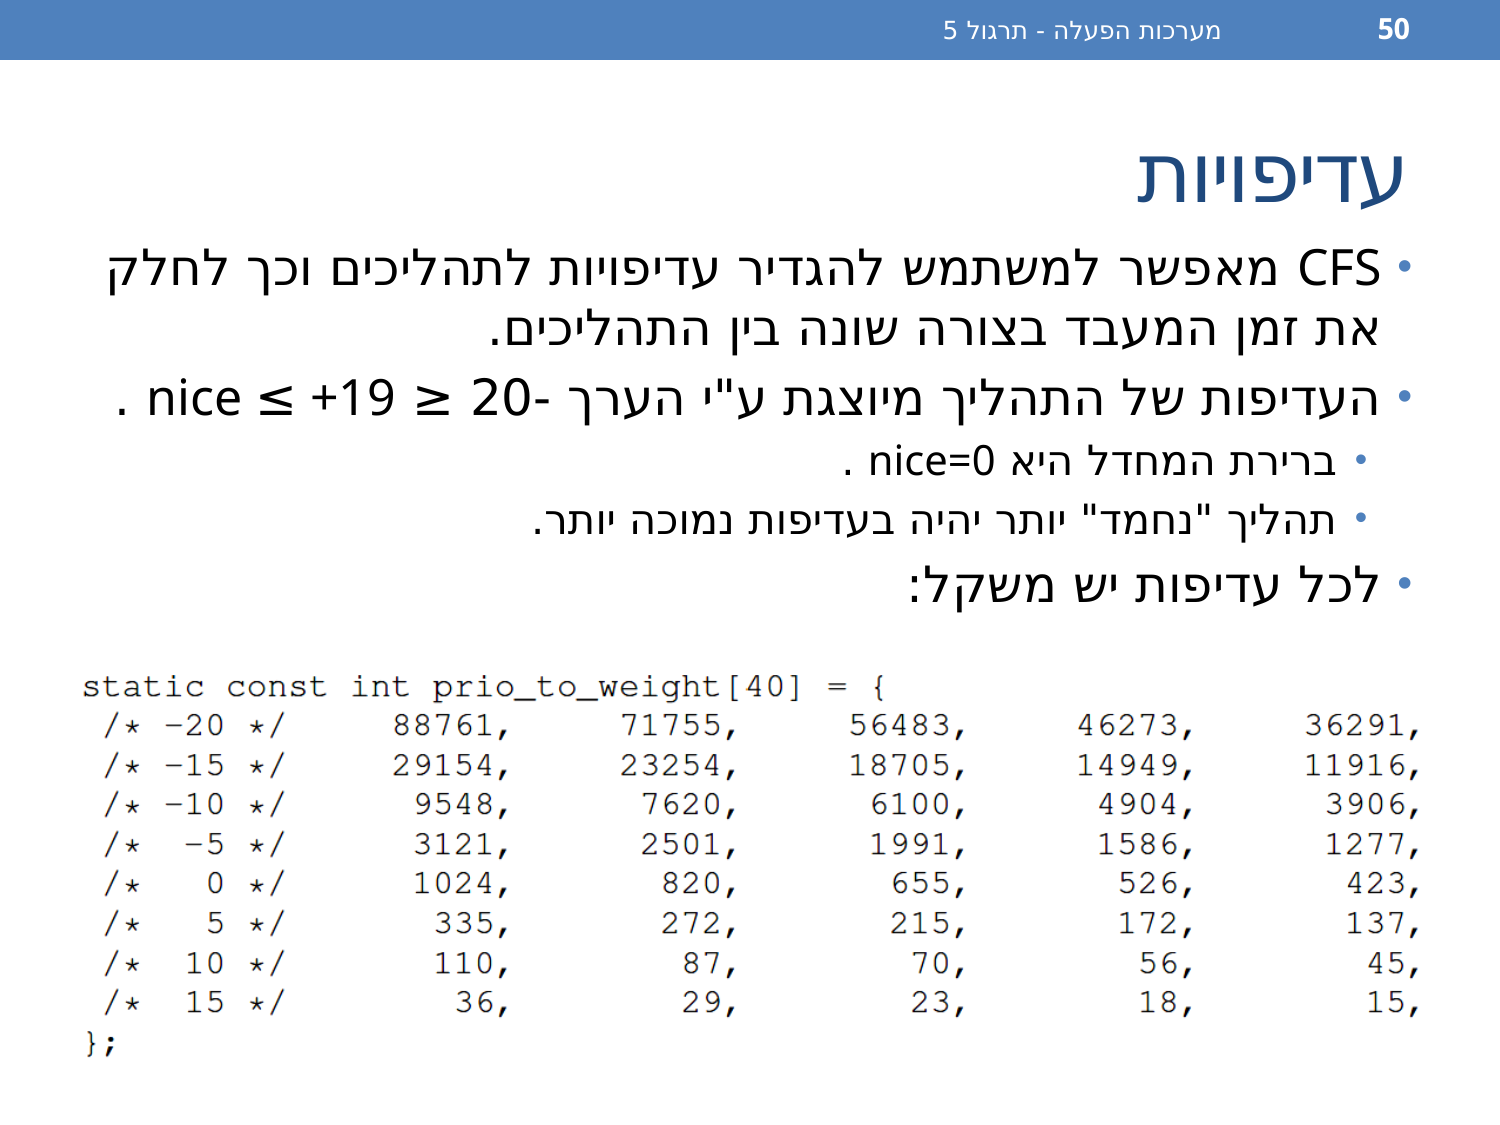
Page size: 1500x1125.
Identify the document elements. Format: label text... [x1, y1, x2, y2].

footer מערכות הפעלה - תרגול 5 [562, 3, 1238, 57]
slide_number 50 [1250, 3, 1425, 57]
title עדיפויות [75, 87, 1425, 250]
picture [72, 673, 1428, 1063]
list CFS מאפשר למשתמש להגדיר עדיפויות לתהליכים וכך לחלק את זמן המעבד בצורה שונה בין התהליכים. העדיפות של התהליך מיוצגת ע"י הערך -20 ≤ nice ≤ +19 . ברירת המחדל היא nice=0 . תהליך "נחמד" יותר יהיה בעדיפות נמוכה יותר. לכל עדיפות יש משקל: [77, 228, 1428, 671]
